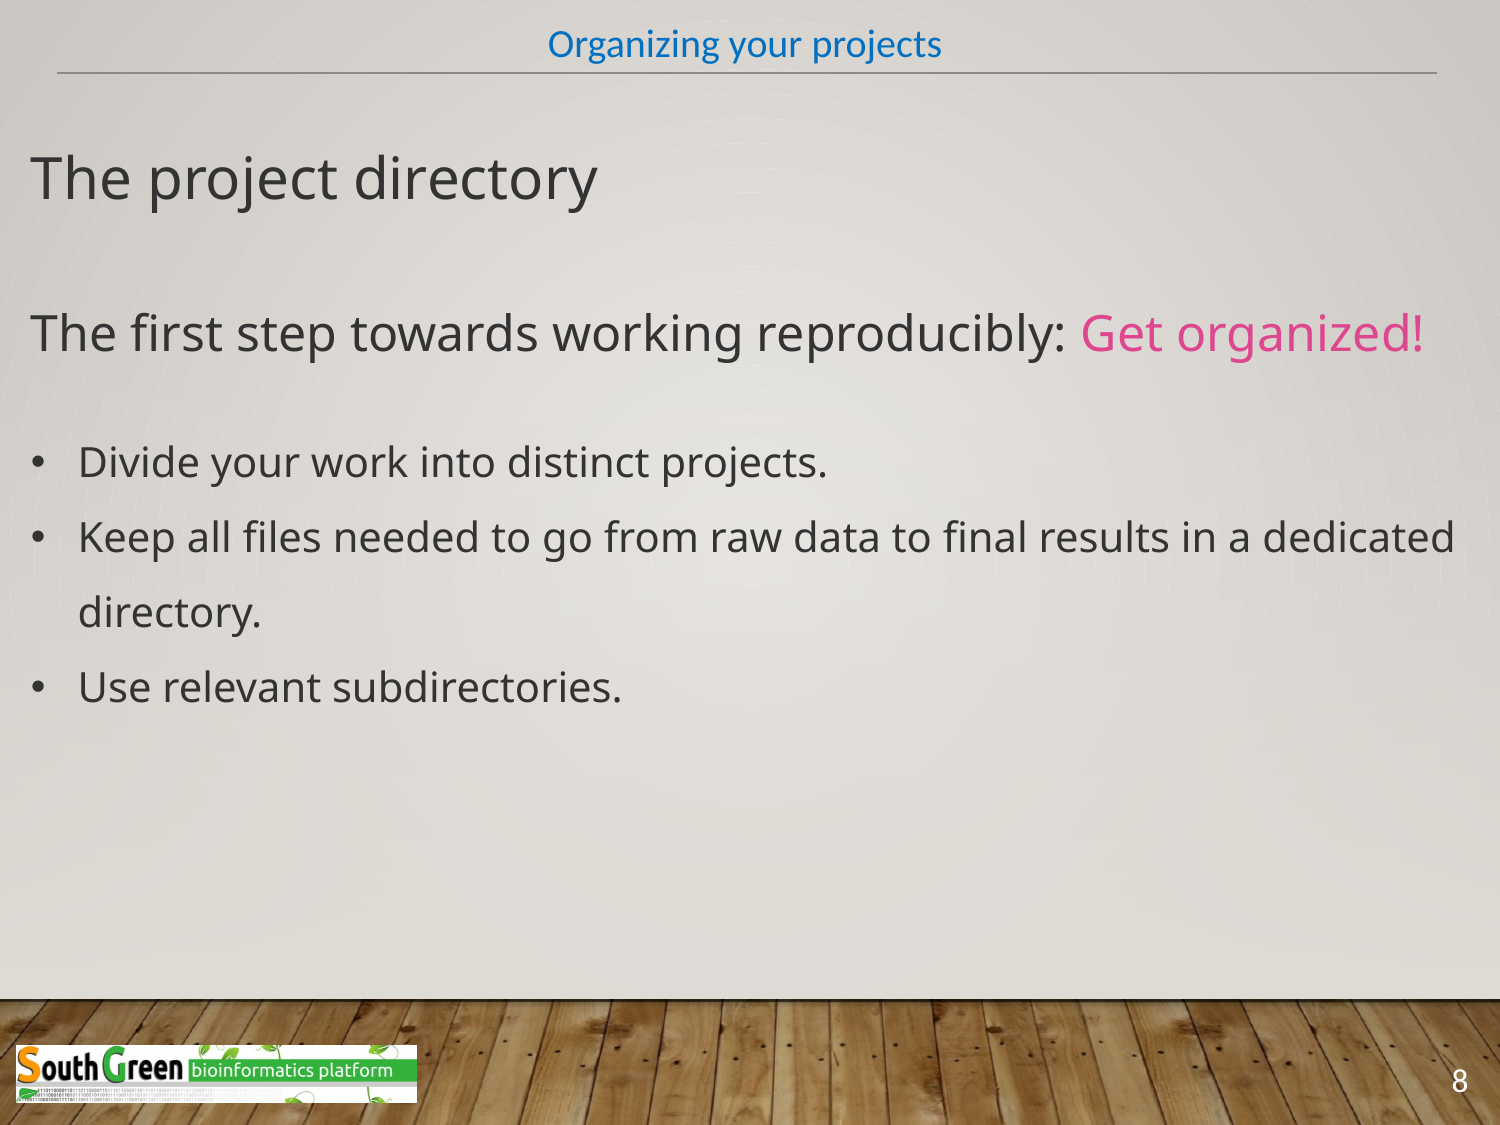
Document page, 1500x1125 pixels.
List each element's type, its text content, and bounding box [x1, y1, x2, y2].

slide_number 8 [1369, 1051, 1484, 1105]
picture [0, 999, 1500, 1125]
text_box The project directory The first step towards working reproducibly: Get organized! Divide your work into distinct projects. Keep all files needed to go from raw data to final results in a dedicated directory. Use relevant subdirectories. [16, 133, 1500, 719]
list Organizing your projects [0, 0, 1500, 73]
